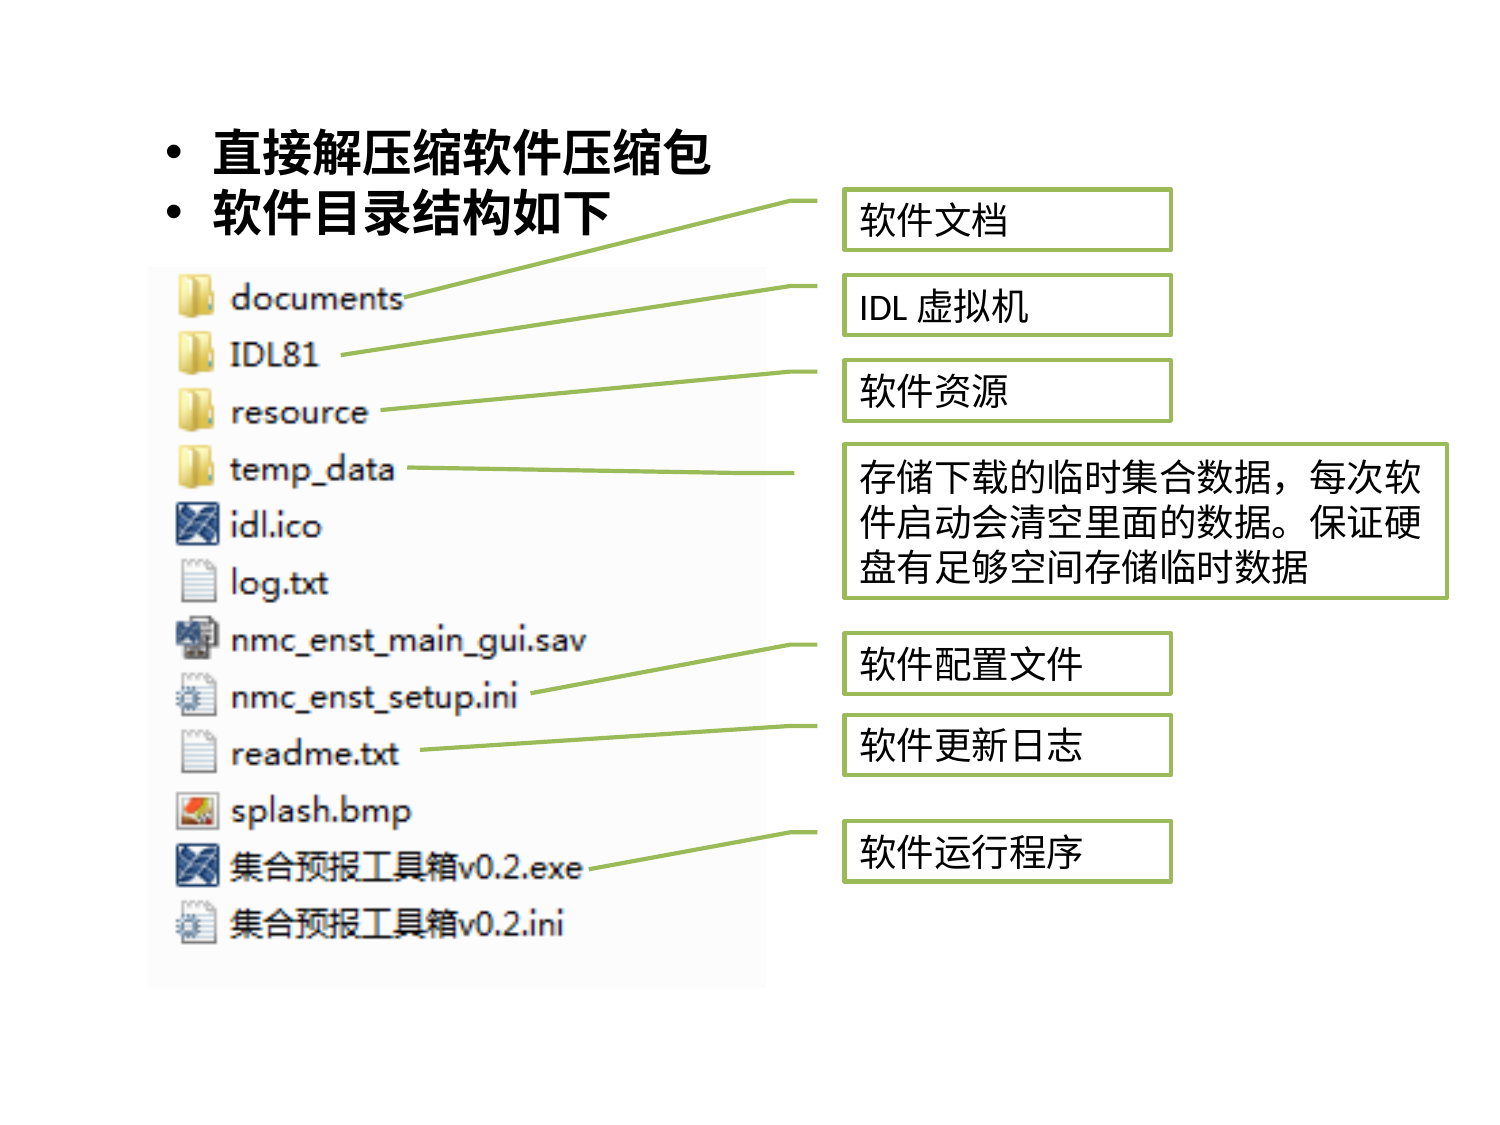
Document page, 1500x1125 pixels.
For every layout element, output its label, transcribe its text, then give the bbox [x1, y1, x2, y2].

text_box IDL虚拟机 [842, 273, 1173, 337]
text_box 软件资源 [842, 358, 1173, 423]
text_box 软件文档 [842, 187, 1173, 252]
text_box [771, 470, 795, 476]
text_box 软件更新日志 [771, 723, 818, 730]
text_box IDL虚拟机 [771, 283, 818, 292]
text_box 直接解压缩软件压缩包 软件目录结构如下 [150, 113, 728, 249]
text_box 软件运行程序 [771, 830, 818, 838]
text_box 软件配置文件 [842, 631, 1173, 696]
text_box 软件运行程序 [842, 819, 1173, 884]
picture [147, 266, 766, 988]
text_box 软件更新日志 [842, 713, 1173, 777]
text_box 存储下载的临时集合数据，每次软件启动会清空里面的数据。保证硬盘有足够空间存储临时数据 [842, 442, 1449, 600]
text_box 软件资源 [771, 369, 818, 376]
text_box 软件配置文件 [771, 642, 818, 651]
text_box 软件文档 [524, 198, 818, 265]
